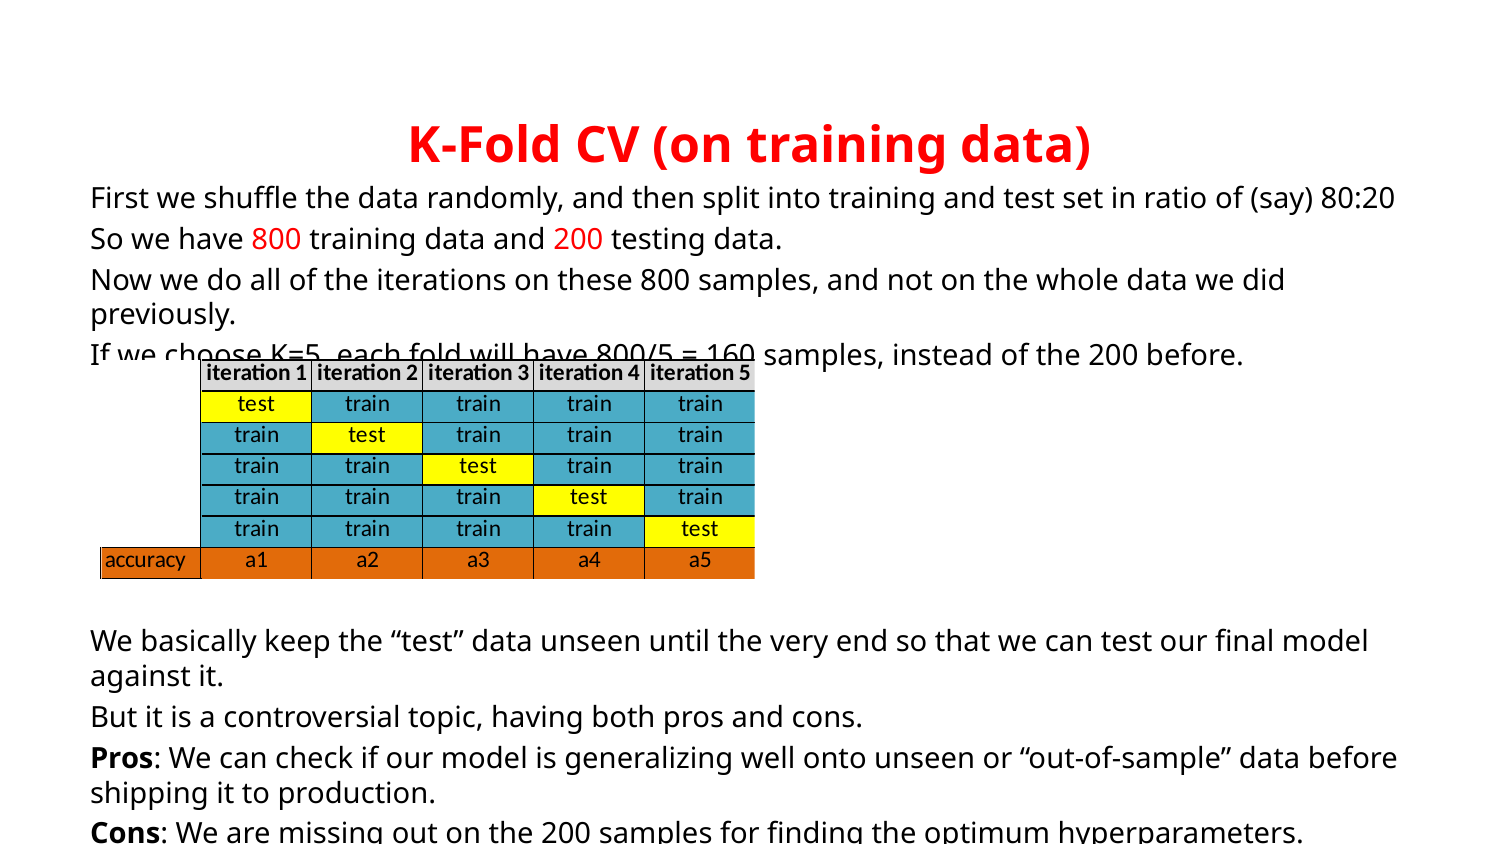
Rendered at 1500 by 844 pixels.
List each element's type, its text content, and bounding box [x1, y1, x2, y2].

list First we shuffle the data randomly, and then split into training and test set in ratio of (say) 80:20 So we have 800 training data and 200 testing data. Now we do all of the iterations on these 800 samples, and not on the whole data we did previously. If we choose K=5, each fold will have 800/5 = 160 samples, instead of the 200 before. We basically keep the “test” data unseen until the very end so that we can test our final model against it. But it is a controversial topic, having both pros and cons. Pros: We can check if our model is generalizing well onto unseen or “out-of-sample” data before shipping it to production. Cons: We are missing out on the 200 samples for finding the optimum hyperparameters. [75, 171, 1425, 822]
title K-Fold CV (on training data) [75, 71, 1425, 171]
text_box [99, 359, 757, 580]
